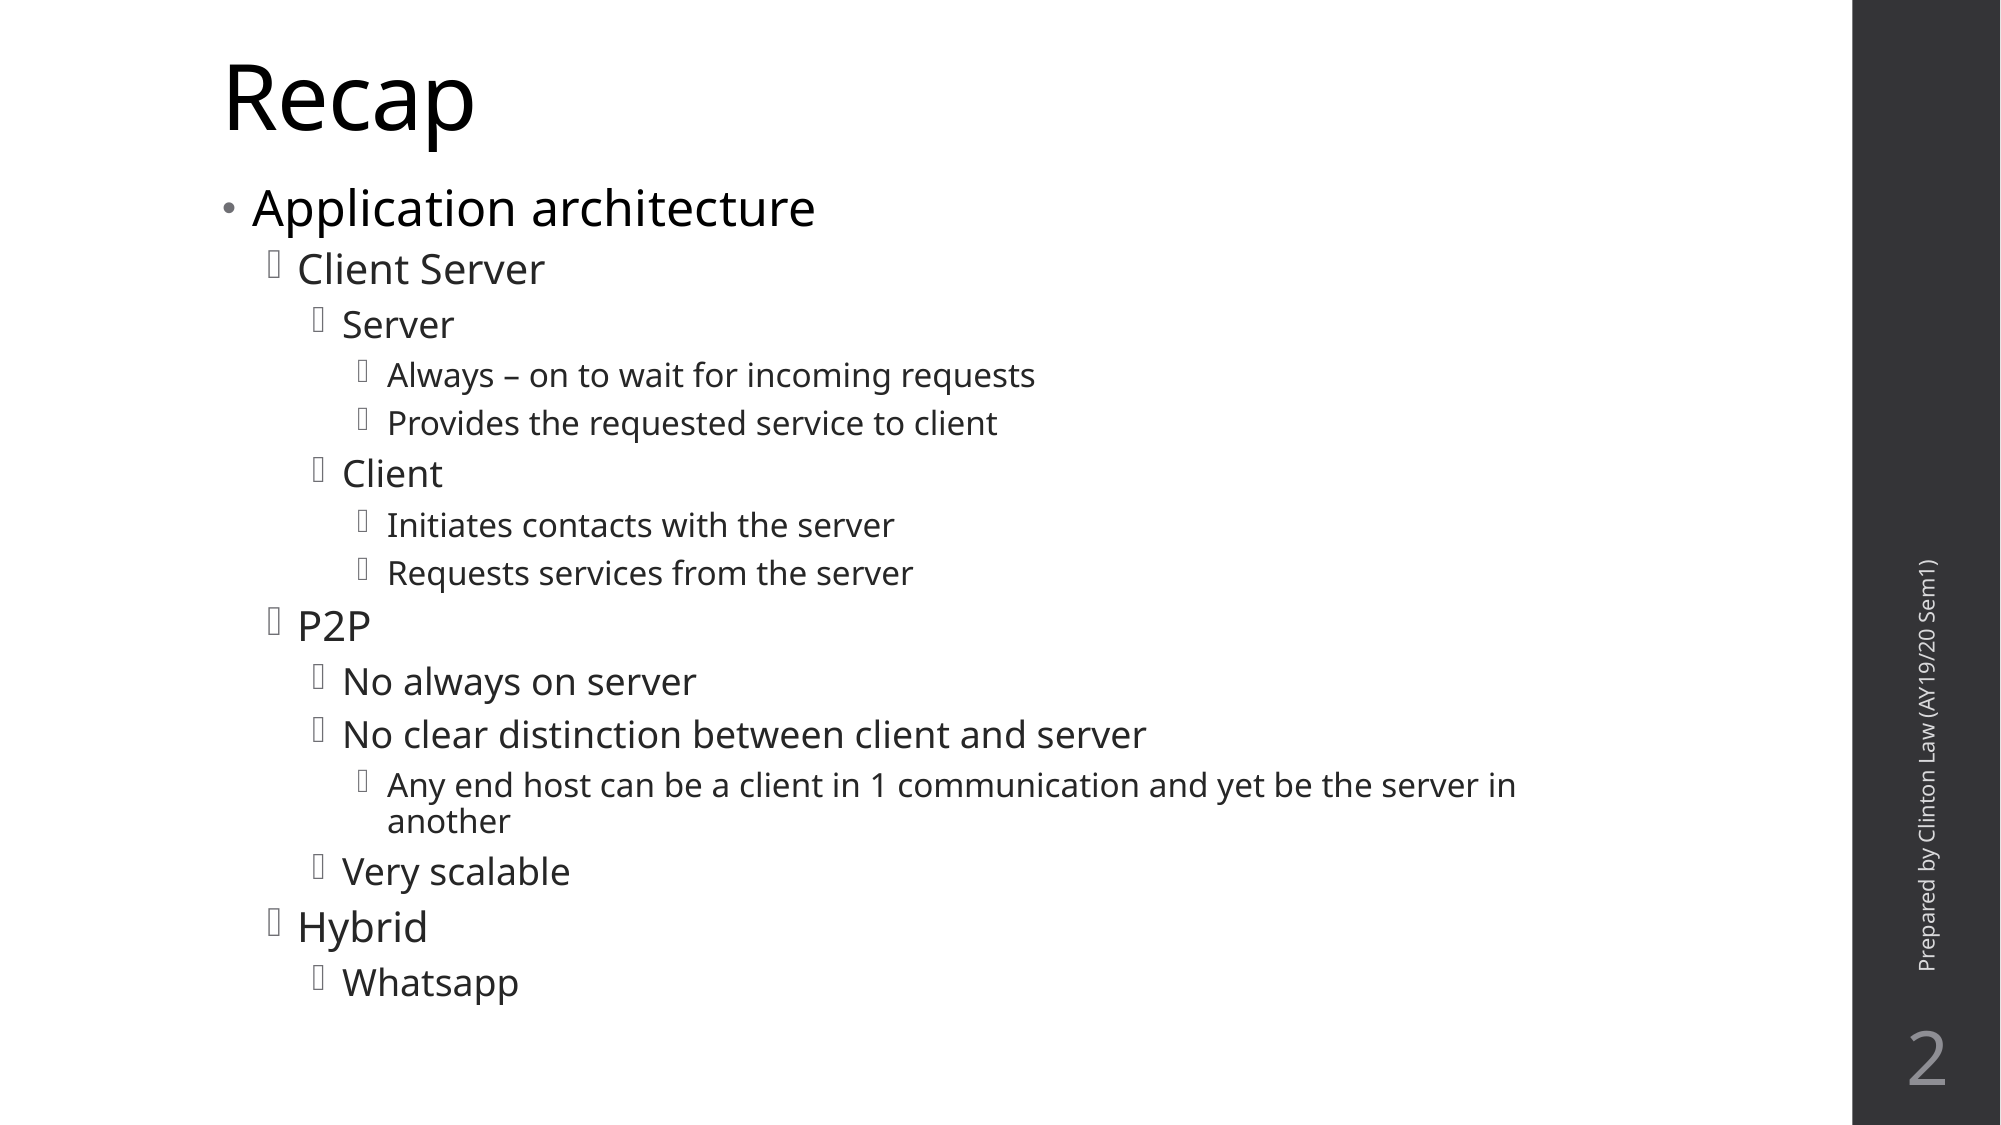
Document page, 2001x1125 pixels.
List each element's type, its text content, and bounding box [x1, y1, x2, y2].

text_box Recap [206, 0, 1797, 159]
slide_number 2 [1852, 1012, 2000, 1110]
footer Prepared by Clinton Law (AY19/20 Sem1) [1897, 400, 1958, 988]
list Application architecture Client Server Server Always – on to wait for incoming requests Provides the requested service to client Client Initiates contacts with the server Requests services from the server P2P No always on server No clear distinction between client and server Any end host can be a client in 1 communication and yet be the server in another Very scalable Hybrid Whatsapp [206, 173, 1617, 888]
